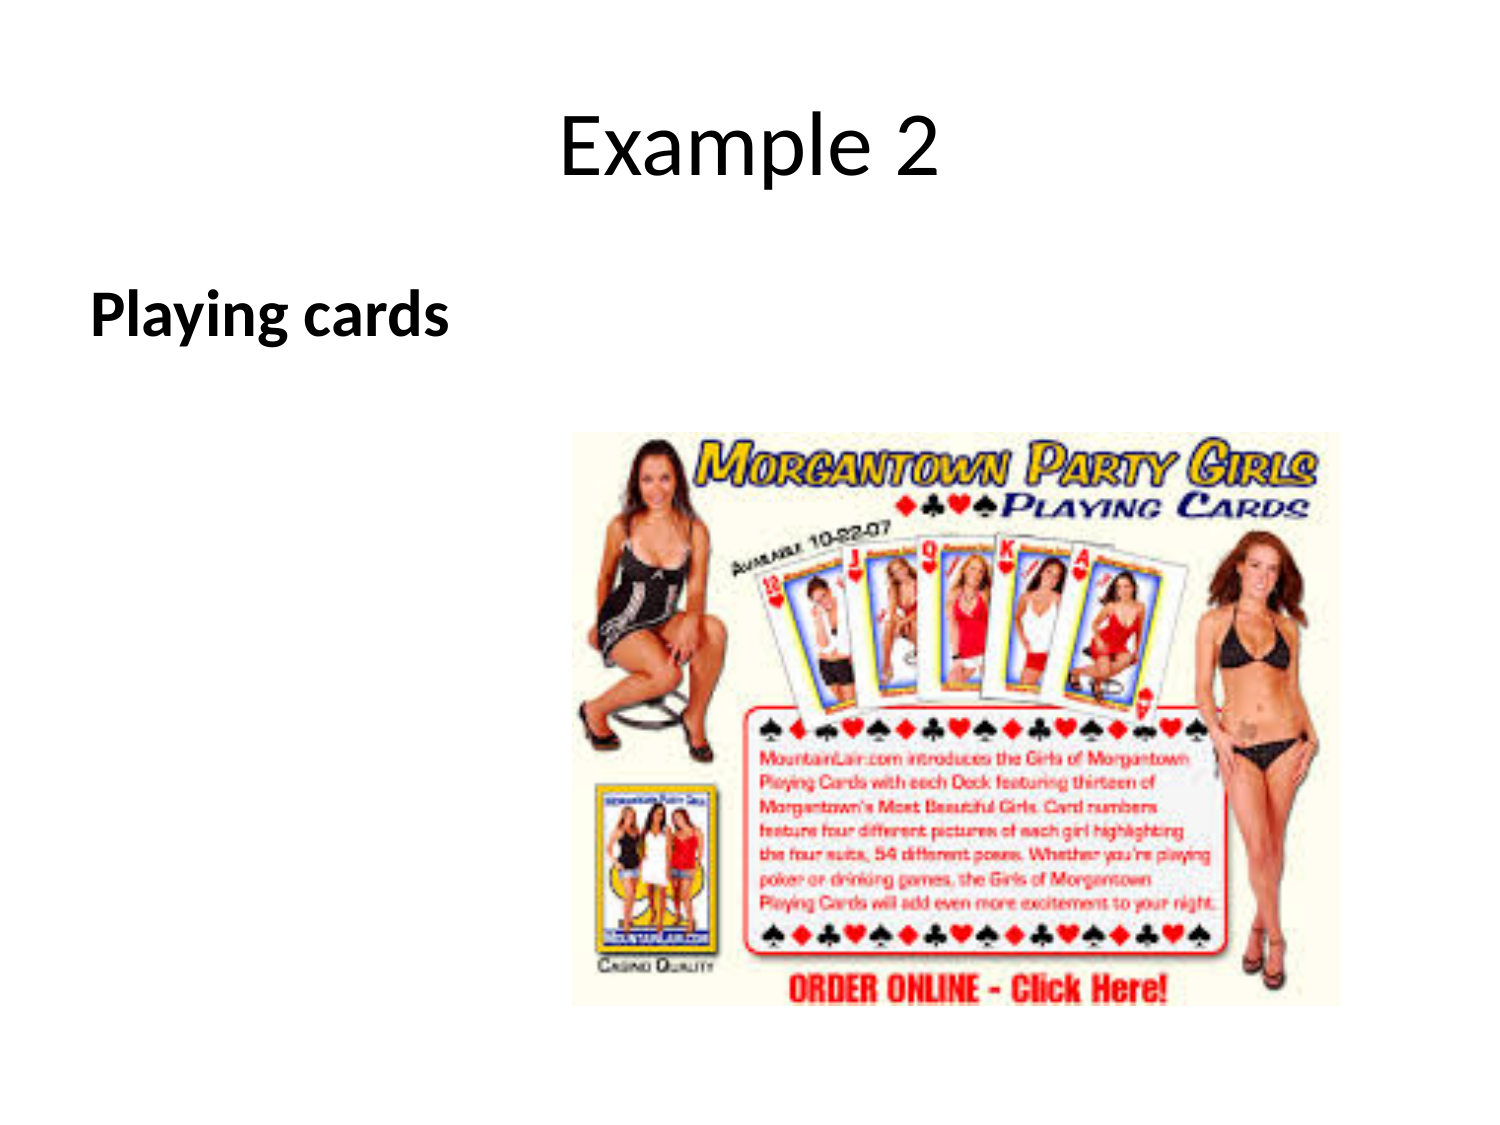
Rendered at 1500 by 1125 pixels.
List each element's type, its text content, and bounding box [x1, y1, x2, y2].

title Example 2 [75, 45, 1425, 233]
picture [572, 432, 1341, 1006]
list Playing cards [75, 262, 1425, 1005]
